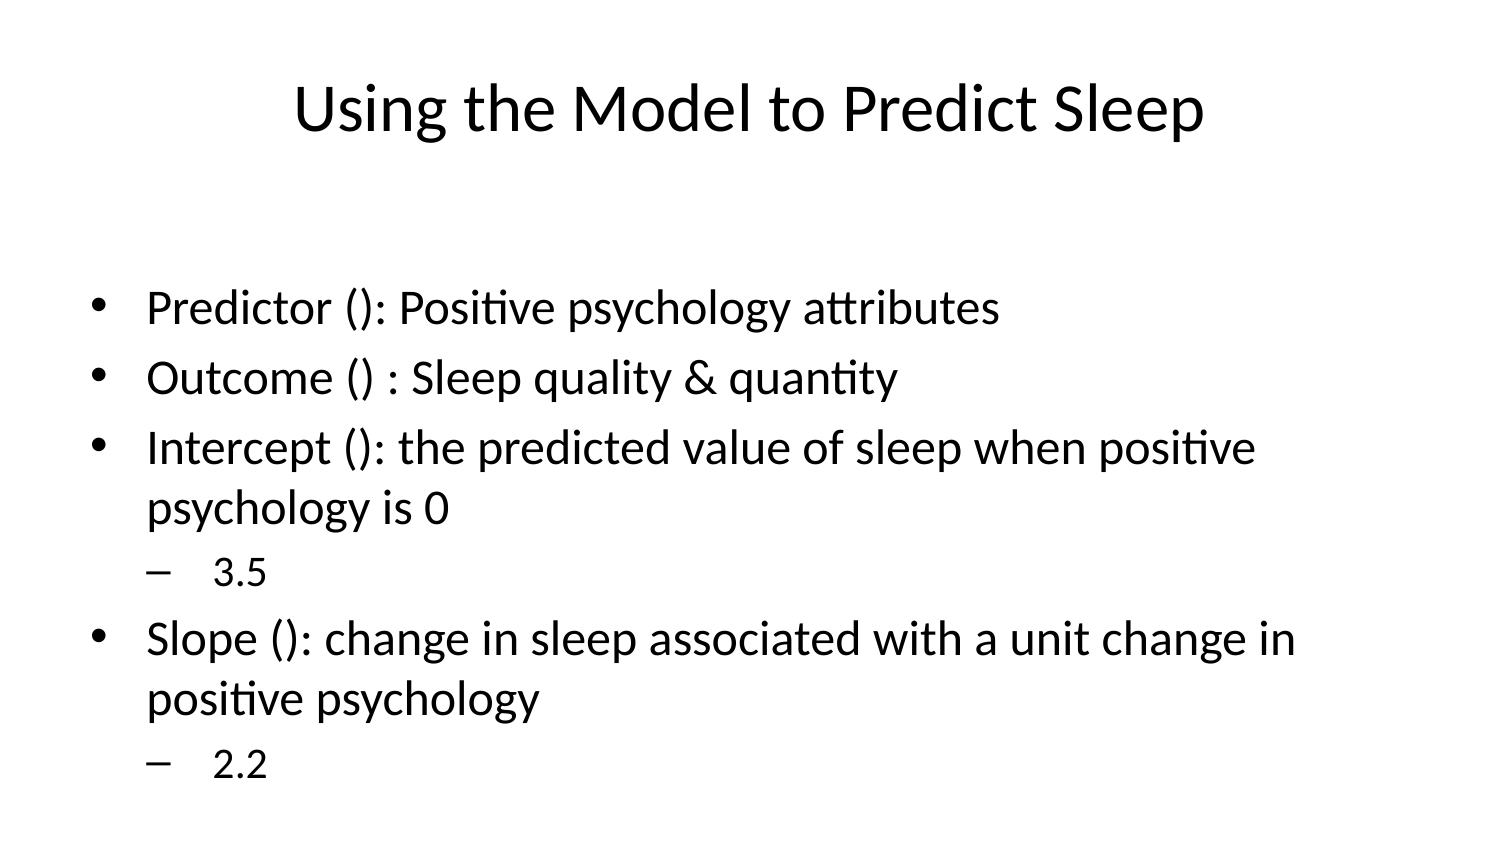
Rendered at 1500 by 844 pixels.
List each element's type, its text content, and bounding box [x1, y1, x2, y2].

list Predictor (): Positive psychology attributes Outcome () : Sleep quality & quantity Intercept (): the predicted value of sleep when positive psychology is 0 3.5 Slope (): change in sleep associated with a unit change in positive psychology 2.2 [75, 196, 1425, 754]
title Using the Model to Predict Sleep [75, 33, 1425, 175]
